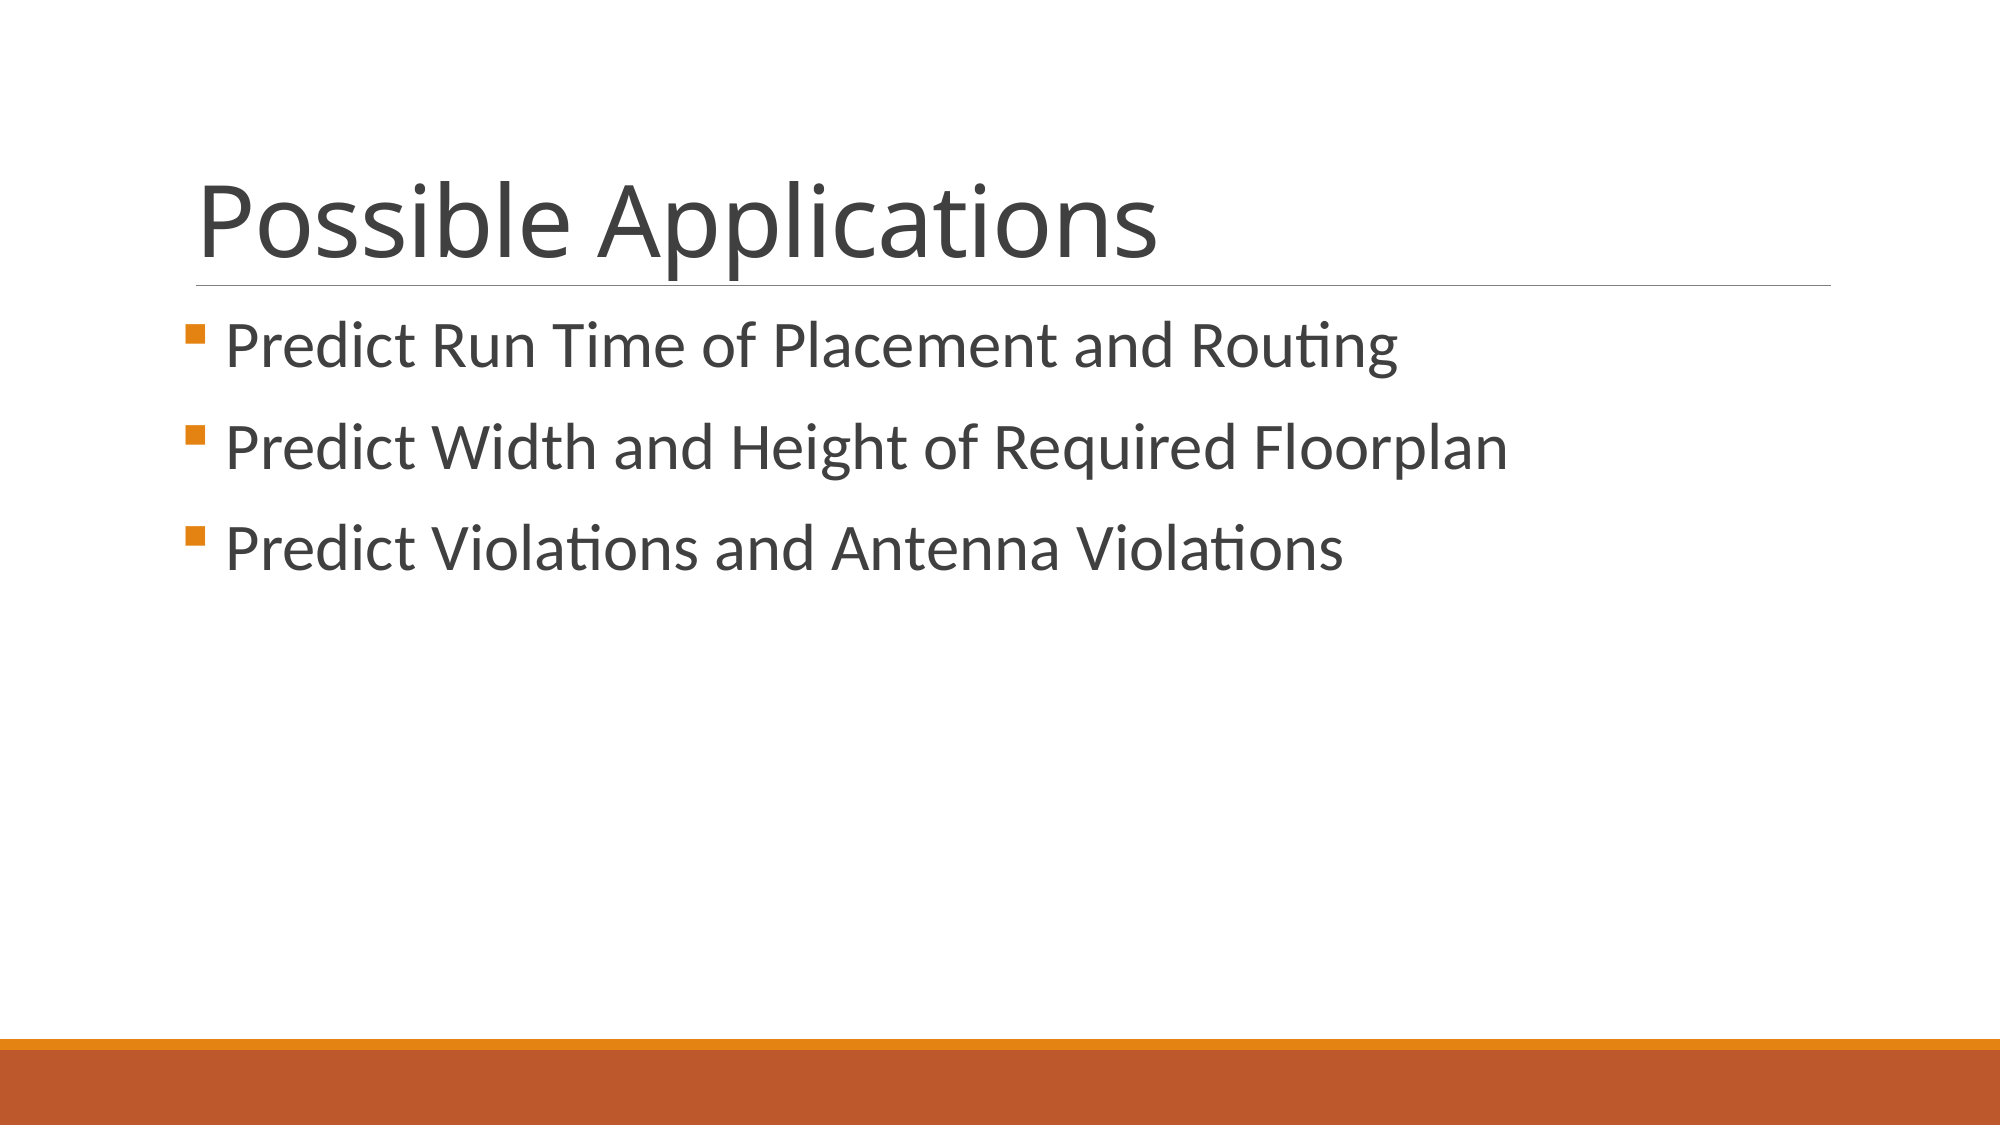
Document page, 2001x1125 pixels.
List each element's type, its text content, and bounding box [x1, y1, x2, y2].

list Predict Run Time of Placement and Routing Predict Width and Height of Required Floorplan Predict Violations and Antenna Violations [180, 302, 1830, 963]
title Possible Applications [180, 47, 1830, 285]
